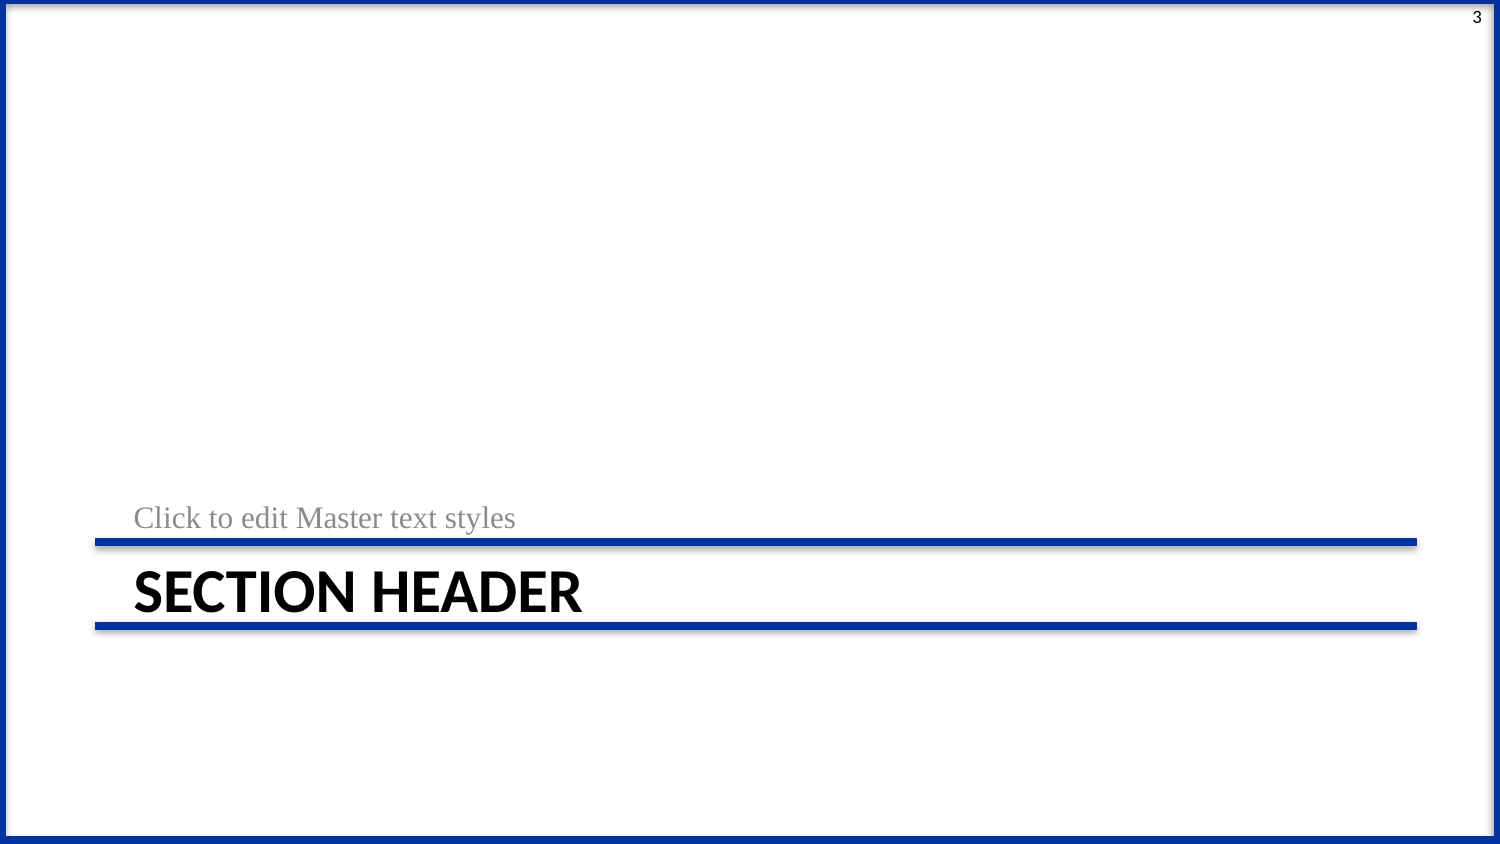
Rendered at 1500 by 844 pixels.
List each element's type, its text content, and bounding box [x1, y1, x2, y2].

title Section header [118, 542, 1394, 710]
